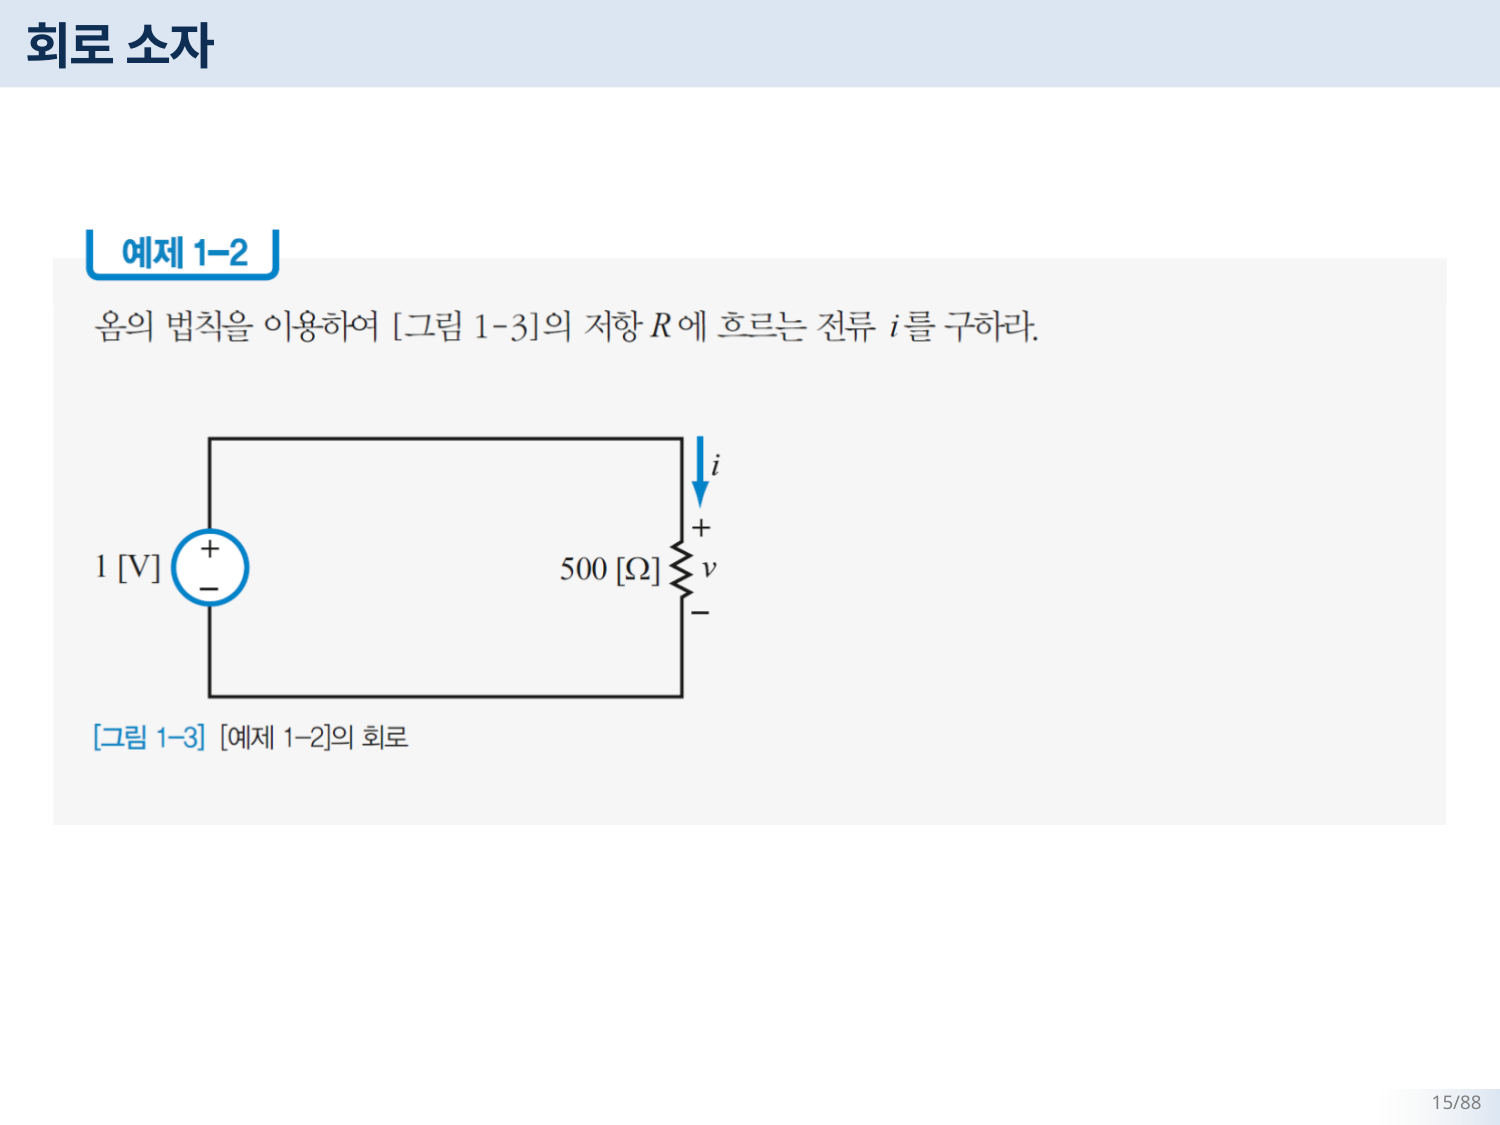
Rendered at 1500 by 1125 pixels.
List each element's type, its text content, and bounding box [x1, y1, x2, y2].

picture [32, 219, 1465, 826]
title 회로 소자 [10, 5, 1288, 84]
